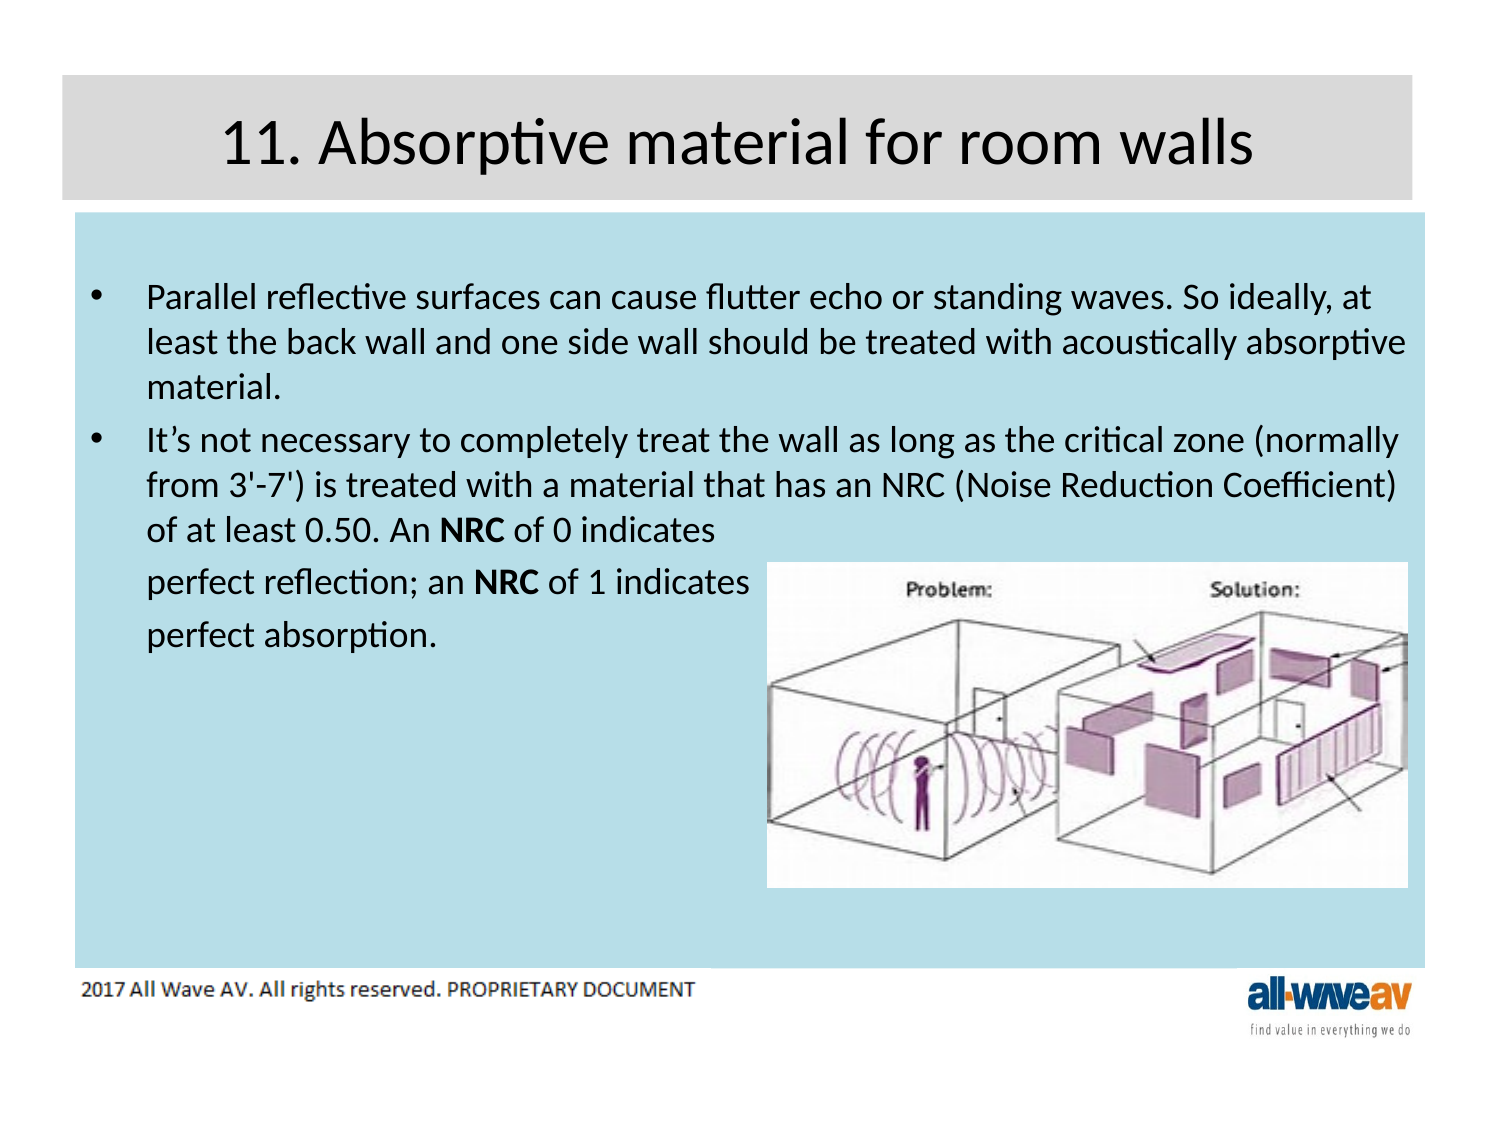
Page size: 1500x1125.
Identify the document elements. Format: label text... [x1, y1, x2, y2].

picture [767, 562, 1408, 888]
text_box 11. Absorptive material for room walls [62, 75, 1413, 200]
picture [74, 968, 712, 1013]
picture [1237, 968, 1428, 1039]
list Parallel reflective surfaces can cause flutter echo or standing waves. So ideally, at least the back wall and one side wall should be treated with acoustically absorptive material. It’s not necessary to completely treat the wall as long as the critical zone (normally from 3'-7') is treated with a material that has an NRC (Noise Reduction Coefficient) of at least 0.50. An NRC of 0 indicates perfect reflection; an NRC of 1 indicates perfect absorption. [75, 212, 1425, 969]
